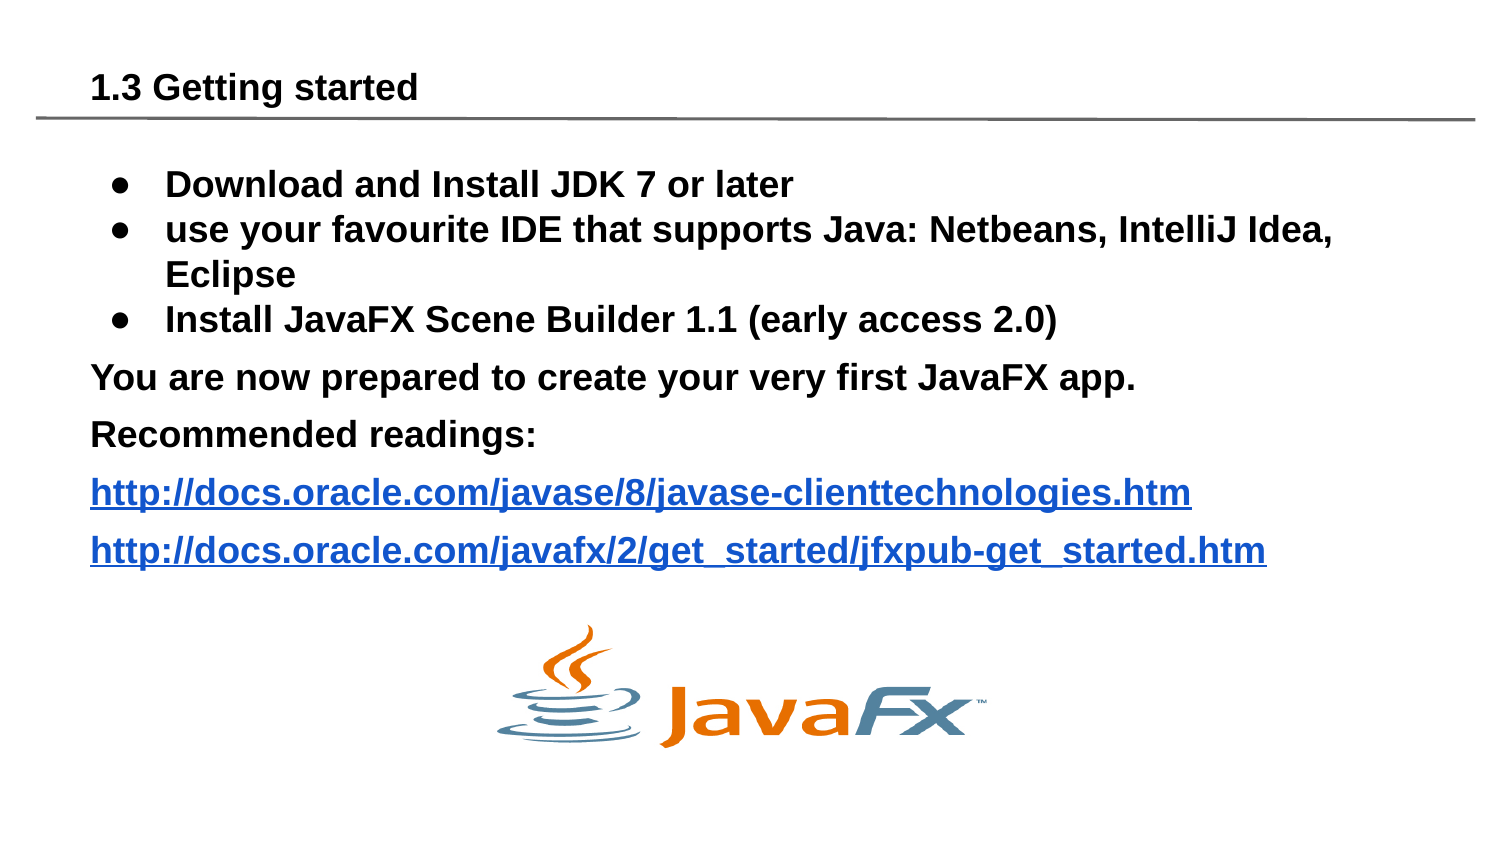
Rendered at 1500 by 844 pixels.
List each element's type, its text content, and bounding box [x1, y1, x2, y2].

picture [422, 602, 1057, 795]
list Download and Install JDK 7 or later use your favourite IDE that supports Java: Netbeans, IntelliJ Idea, Eclipse Install JavaFX Scene Builder 1.1 (early access 2.0) You are now prepared to create your very first JavaFX app. Recommended readings: http://docs.oracle.com/javase/8/javase-clienttechnologies.htm http://docs.oracle.com/javafx/2/get_started/jfxpub-get_started.htm [75, 145, 1425, 808]
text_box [35, 117, 1476, 121]
title 1.3 Getting started [75, 33, 1425, 116]
